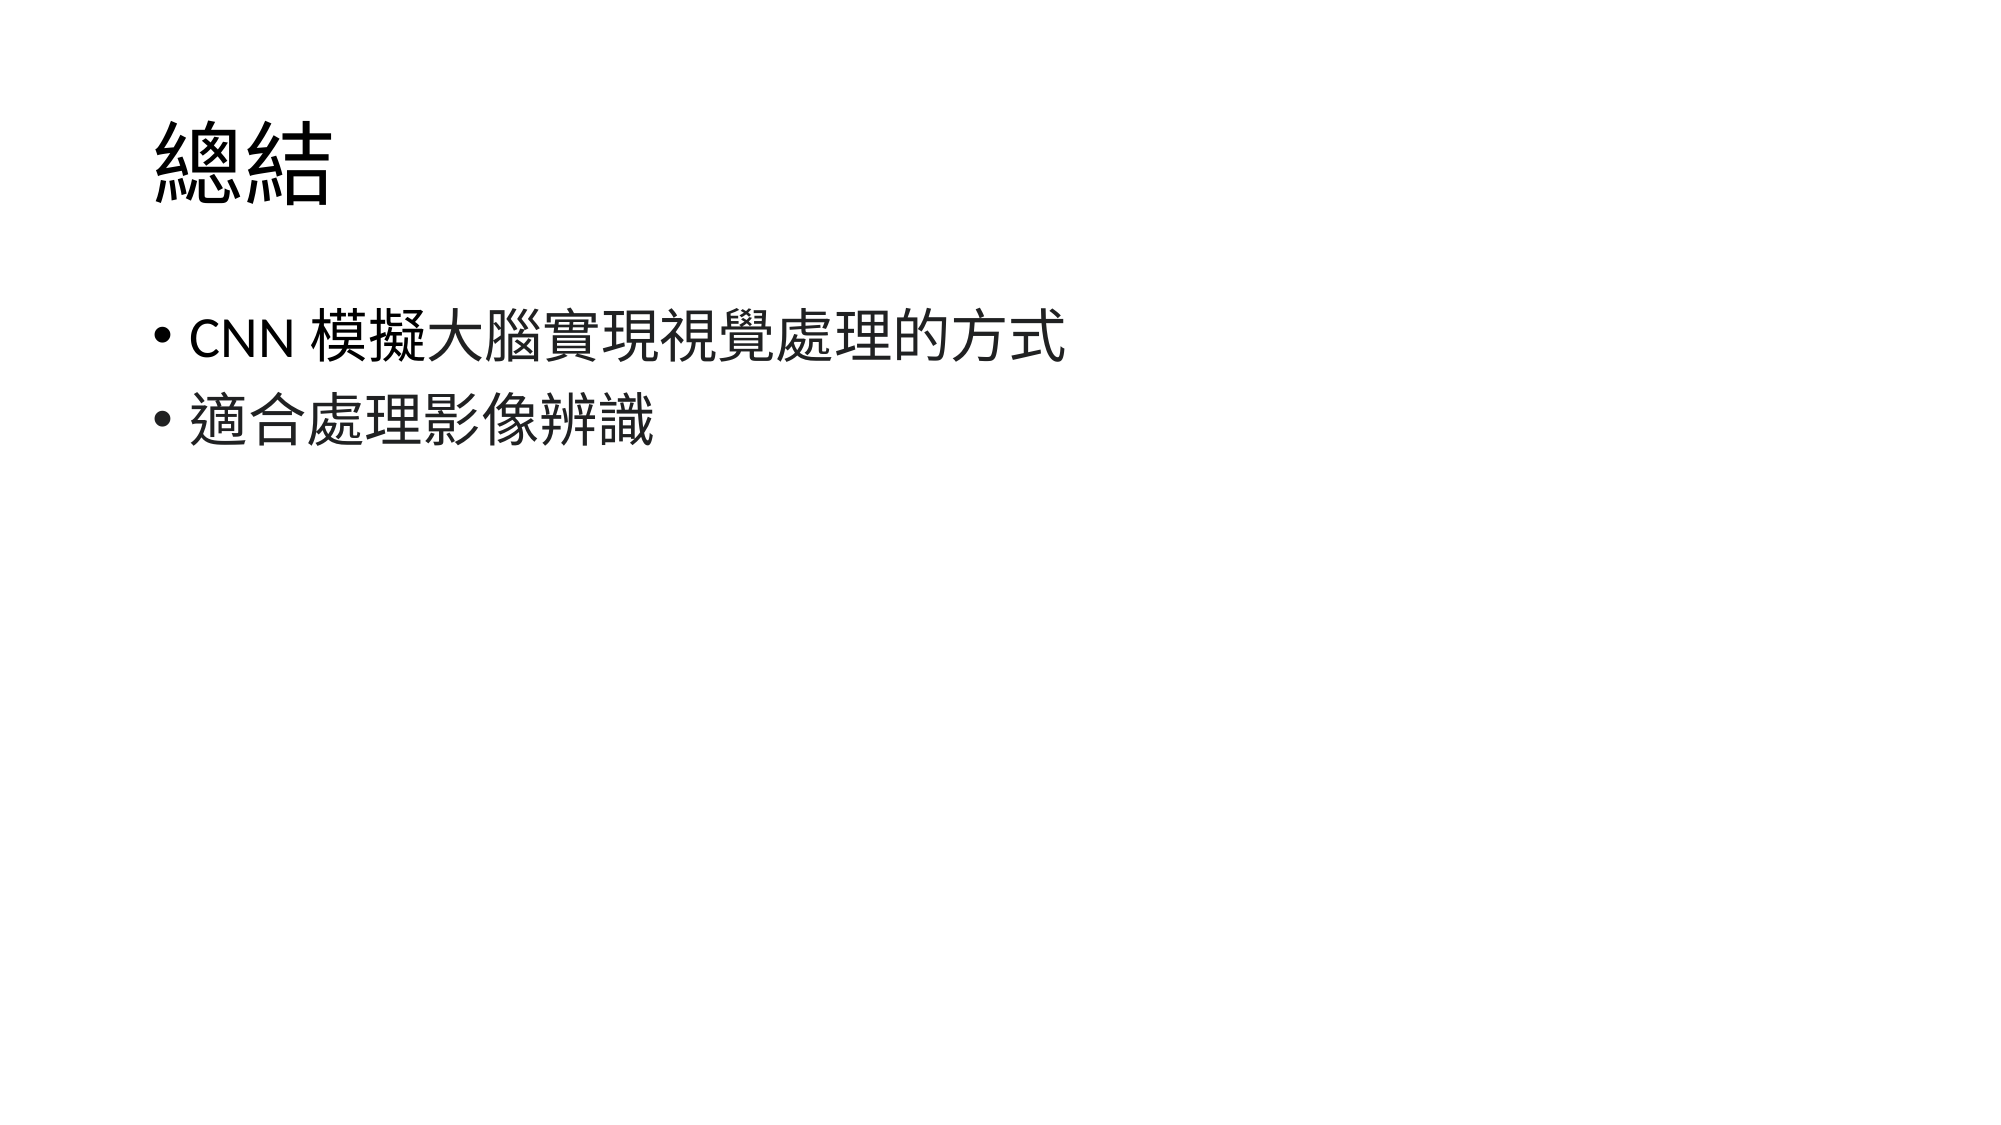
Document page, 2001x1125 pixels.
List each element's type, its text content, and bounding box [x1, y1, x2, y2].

title 總結 [137, 59, 1863, 278]
list CNN模擬大腦實現視覺處理的方式 適合處理影像辨識 [137, 299, 1863, 1014]
